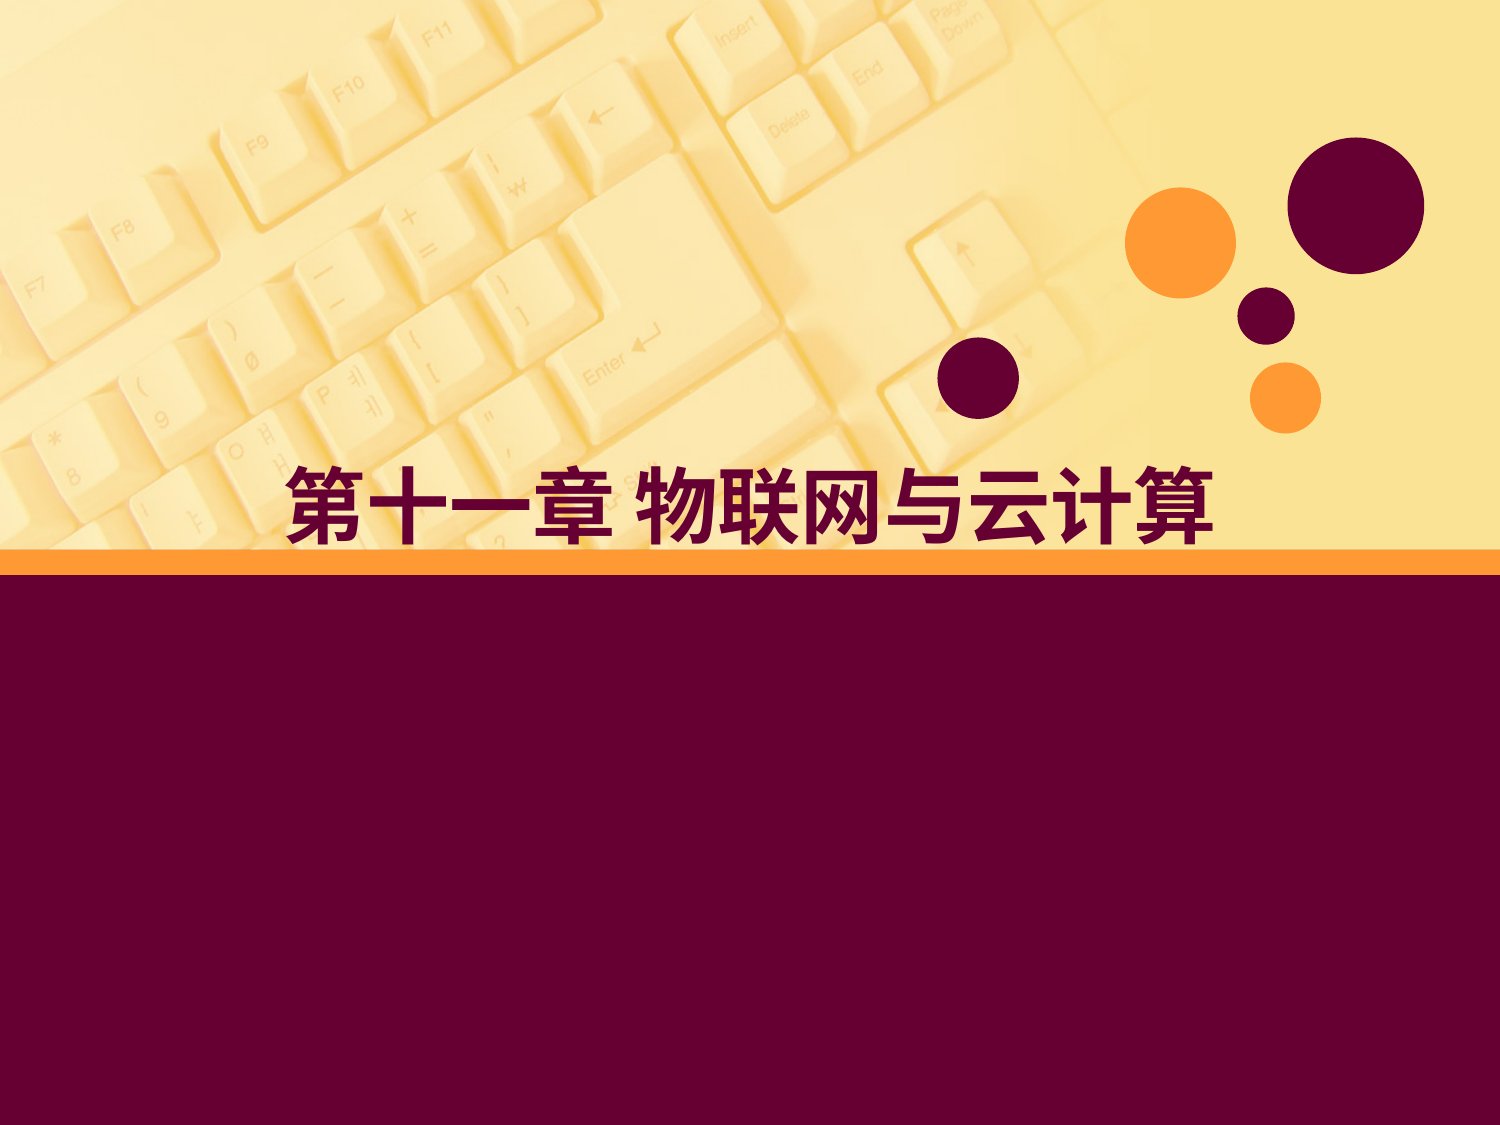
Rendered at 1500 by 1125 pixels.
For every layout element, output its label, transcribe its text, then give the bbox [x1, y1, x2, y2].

picture [0, 0, 1500, 462]
title 第十一章 物联网与云计算 [0, 462, 1500, 546]
